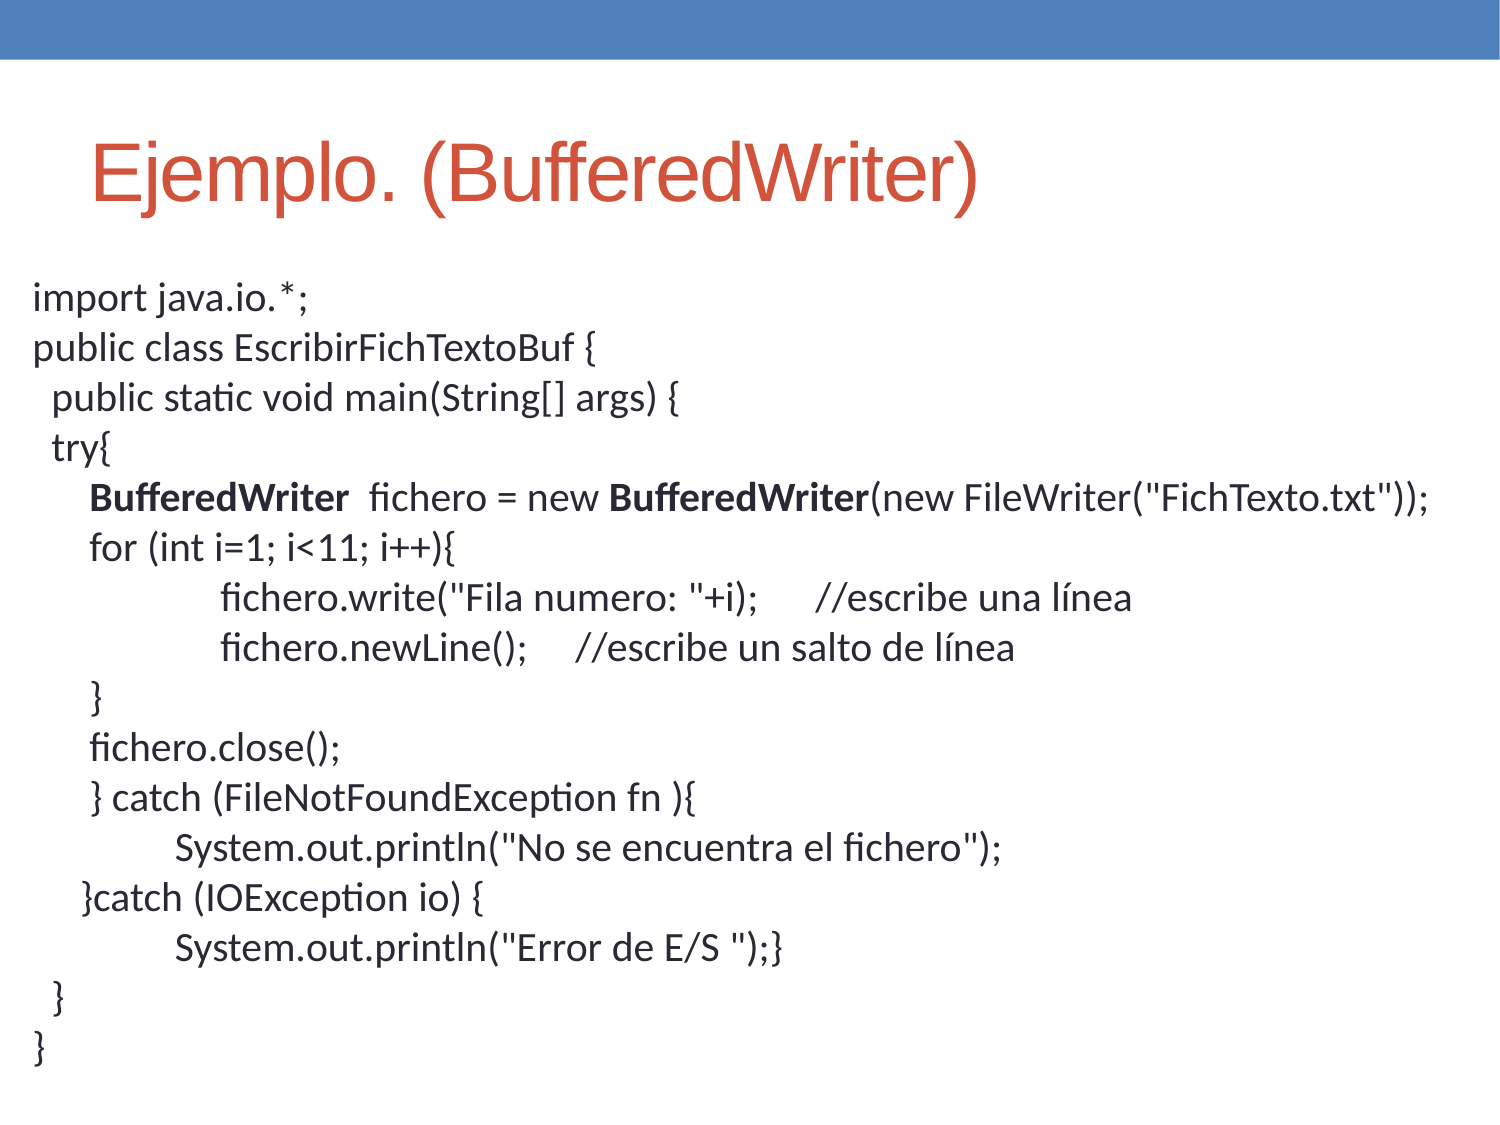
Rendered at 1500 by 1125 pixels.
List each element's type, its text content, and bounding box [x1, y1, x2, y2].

text_box Ejemplo. (BufferedWriter) [74, 87, 1425, 250]
text_box import java.io.*; public class EscribirFichTextoBuf { public static void main(String[] args) { try{ BufferedWriter fichero = new BufferedWriter(new FileWriter("FichTexto.txt")); for (int i=1; i<11; i++){ fichero.write("Fila numero: "+i); //escribe una línea fichero.newLine(); //escribe un salto de línea } fichero.close(); } catch (FileNotFoundException fn ){ System.out.println("No se encuentra el fichero"); }catch (IOException io) { System.out.println("Error de E/S ");} } } [17, 262, 1483, 1106]
